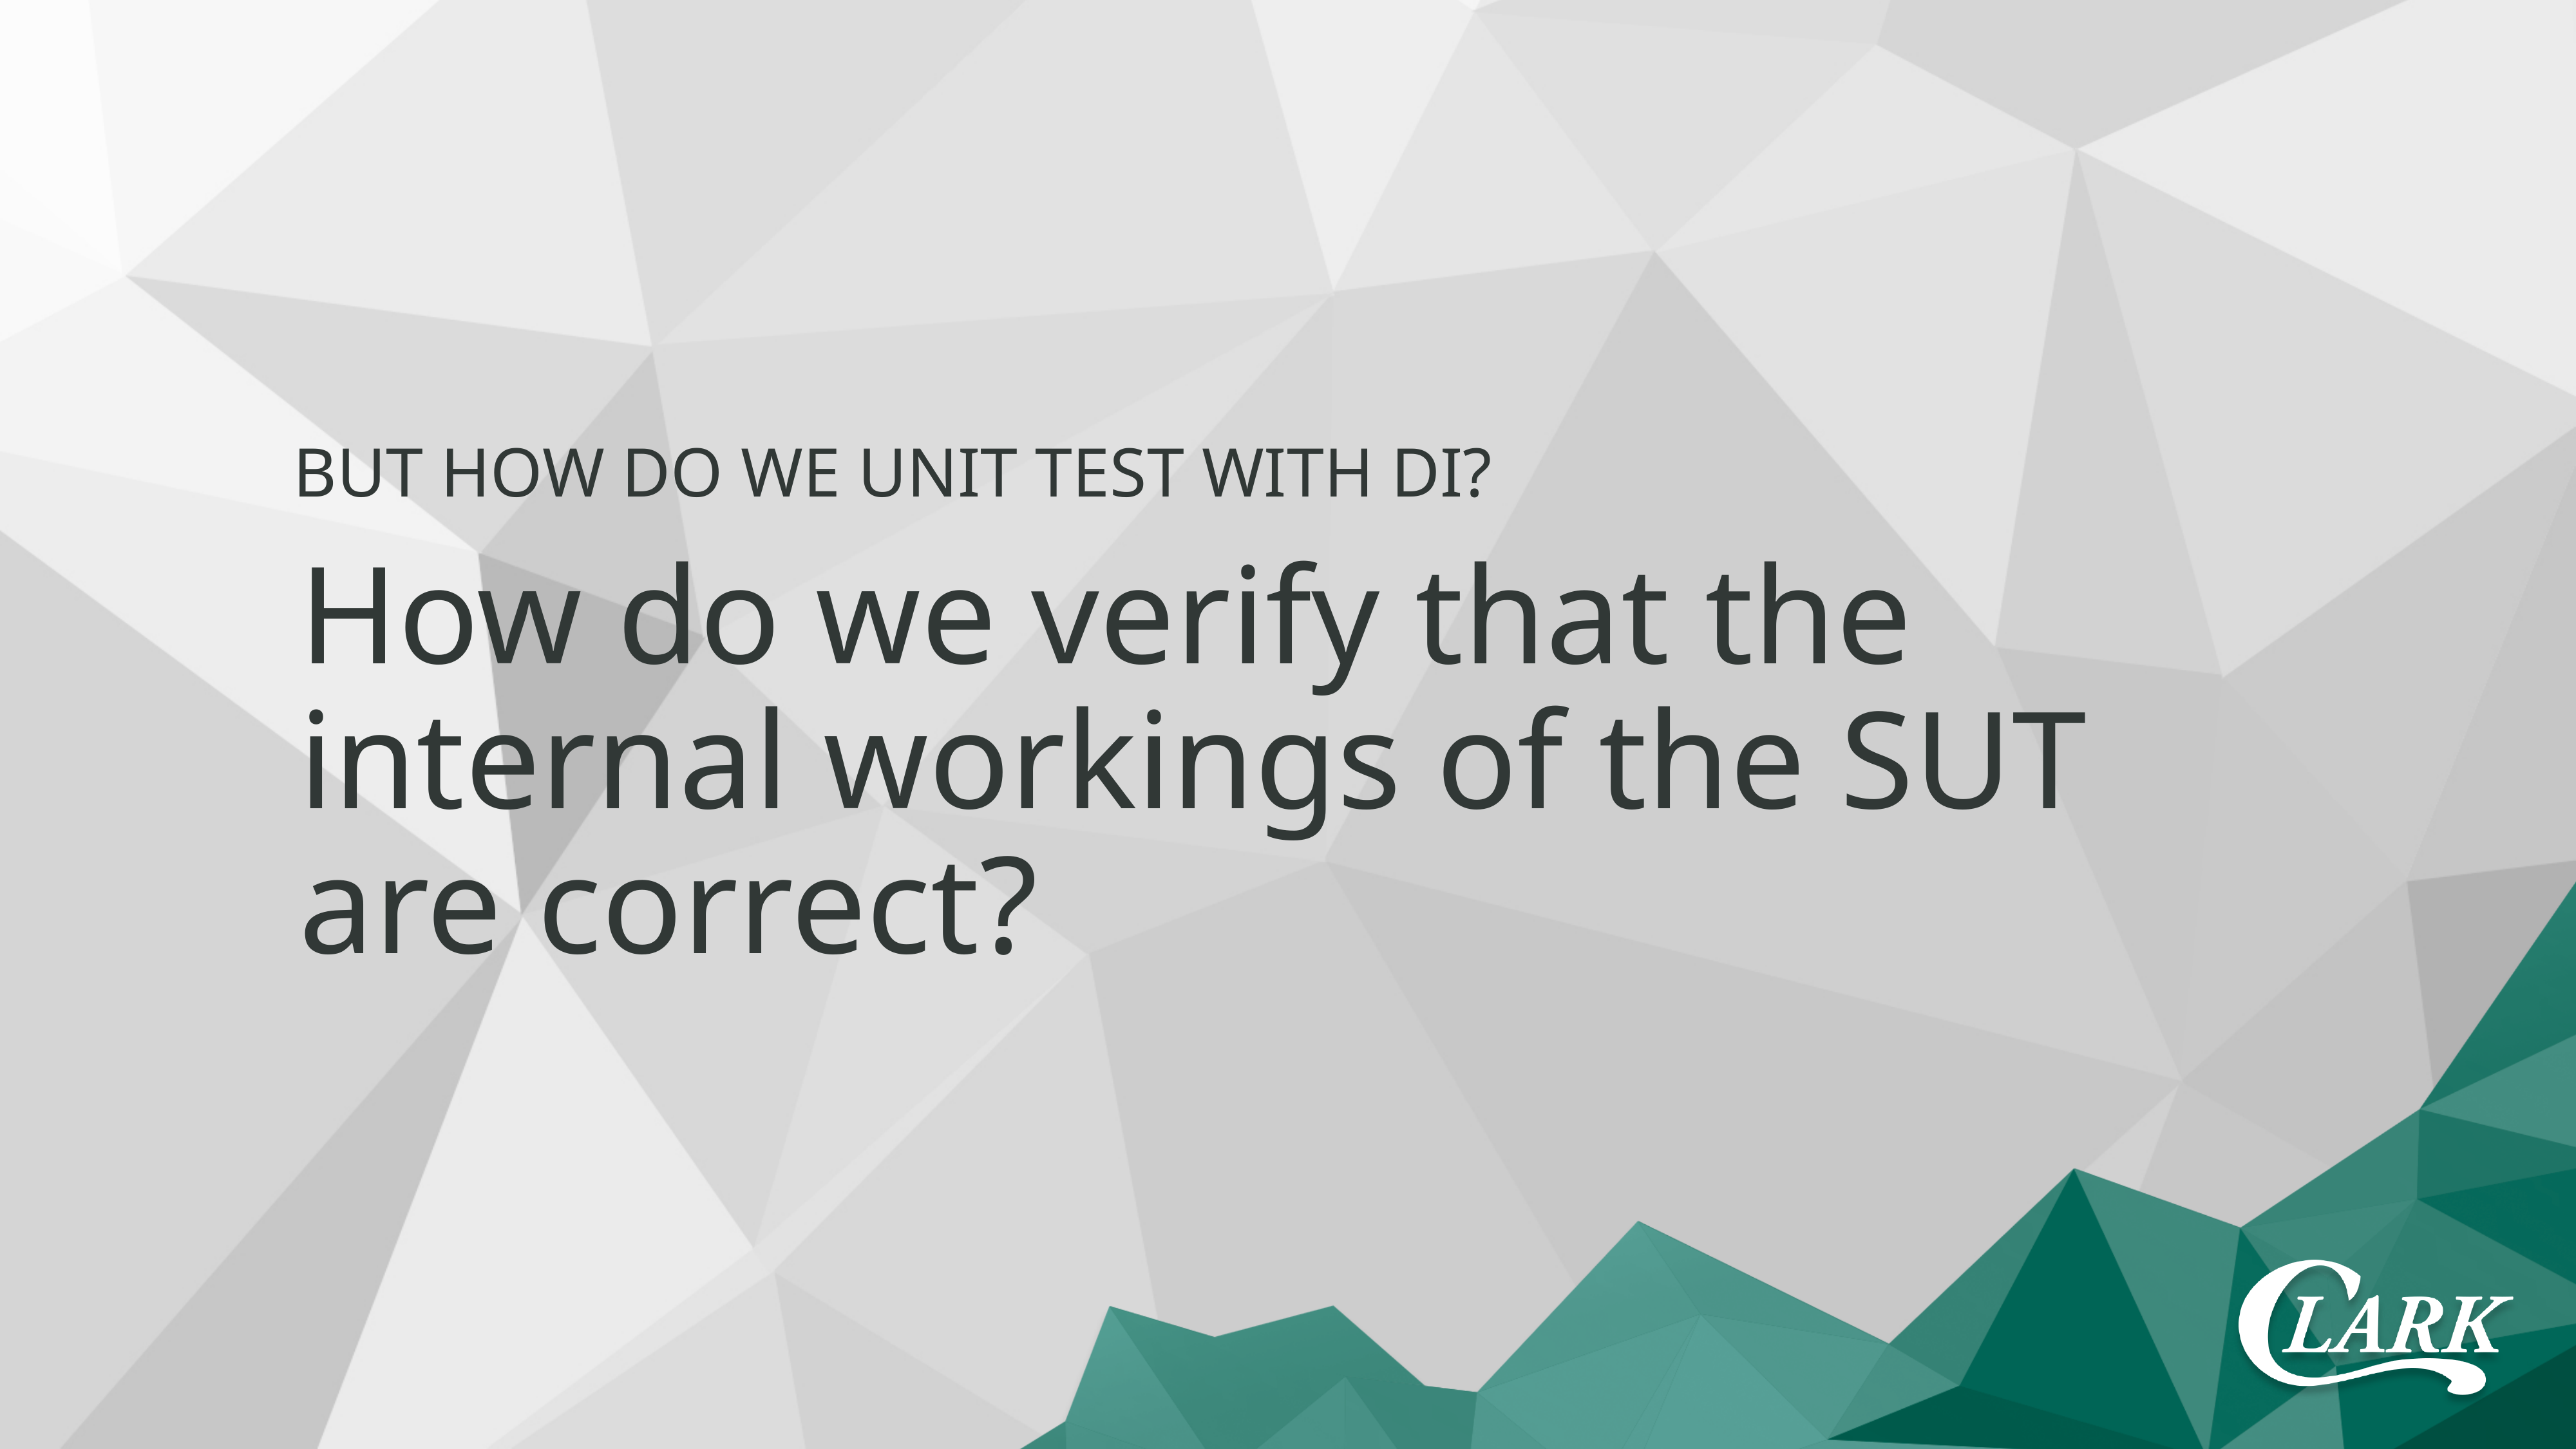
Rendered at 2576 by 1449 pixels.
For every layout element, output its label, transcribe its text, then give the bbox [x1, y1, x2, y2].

picture [0, 0, 2576, 1449]
text_box How do we verify that the internal workings of the SUT are correct? [293, 542, 2202, 988]
text_box But How Do We Unit Test with DI? [288, 439, 2247, 515]
